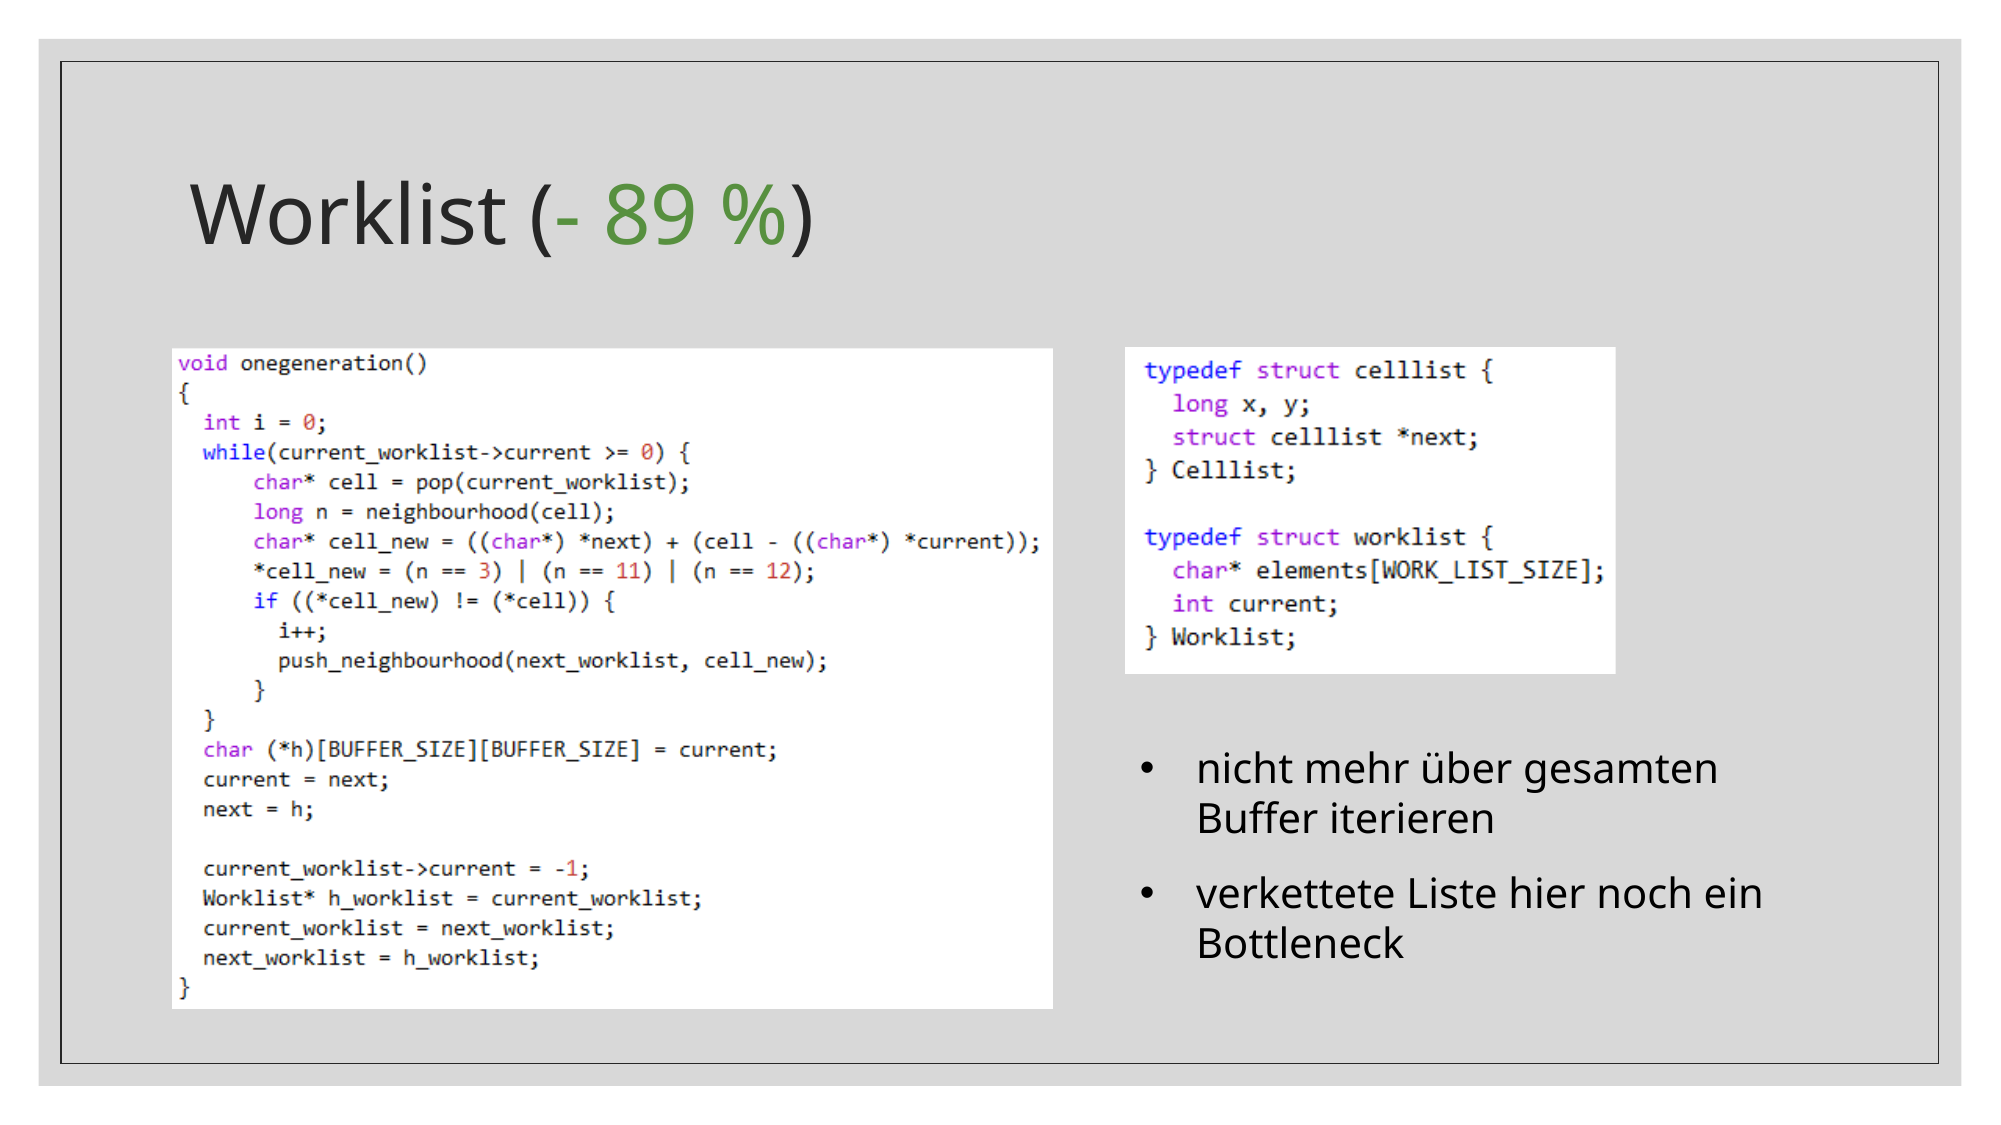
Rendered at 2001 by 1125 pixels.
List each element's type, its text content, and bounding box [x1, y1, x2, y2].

text_box nicht mehr über gesamten Buffer iterieren verkettete Liste hier noch ein Bottleneck [1125, 734, 1825, 975]
picture [172, 347, 1053, 1009]
picture [1124, 347, 1616, 674]
title Worklist (- 89 %) [174, 105, 1825, 331]
